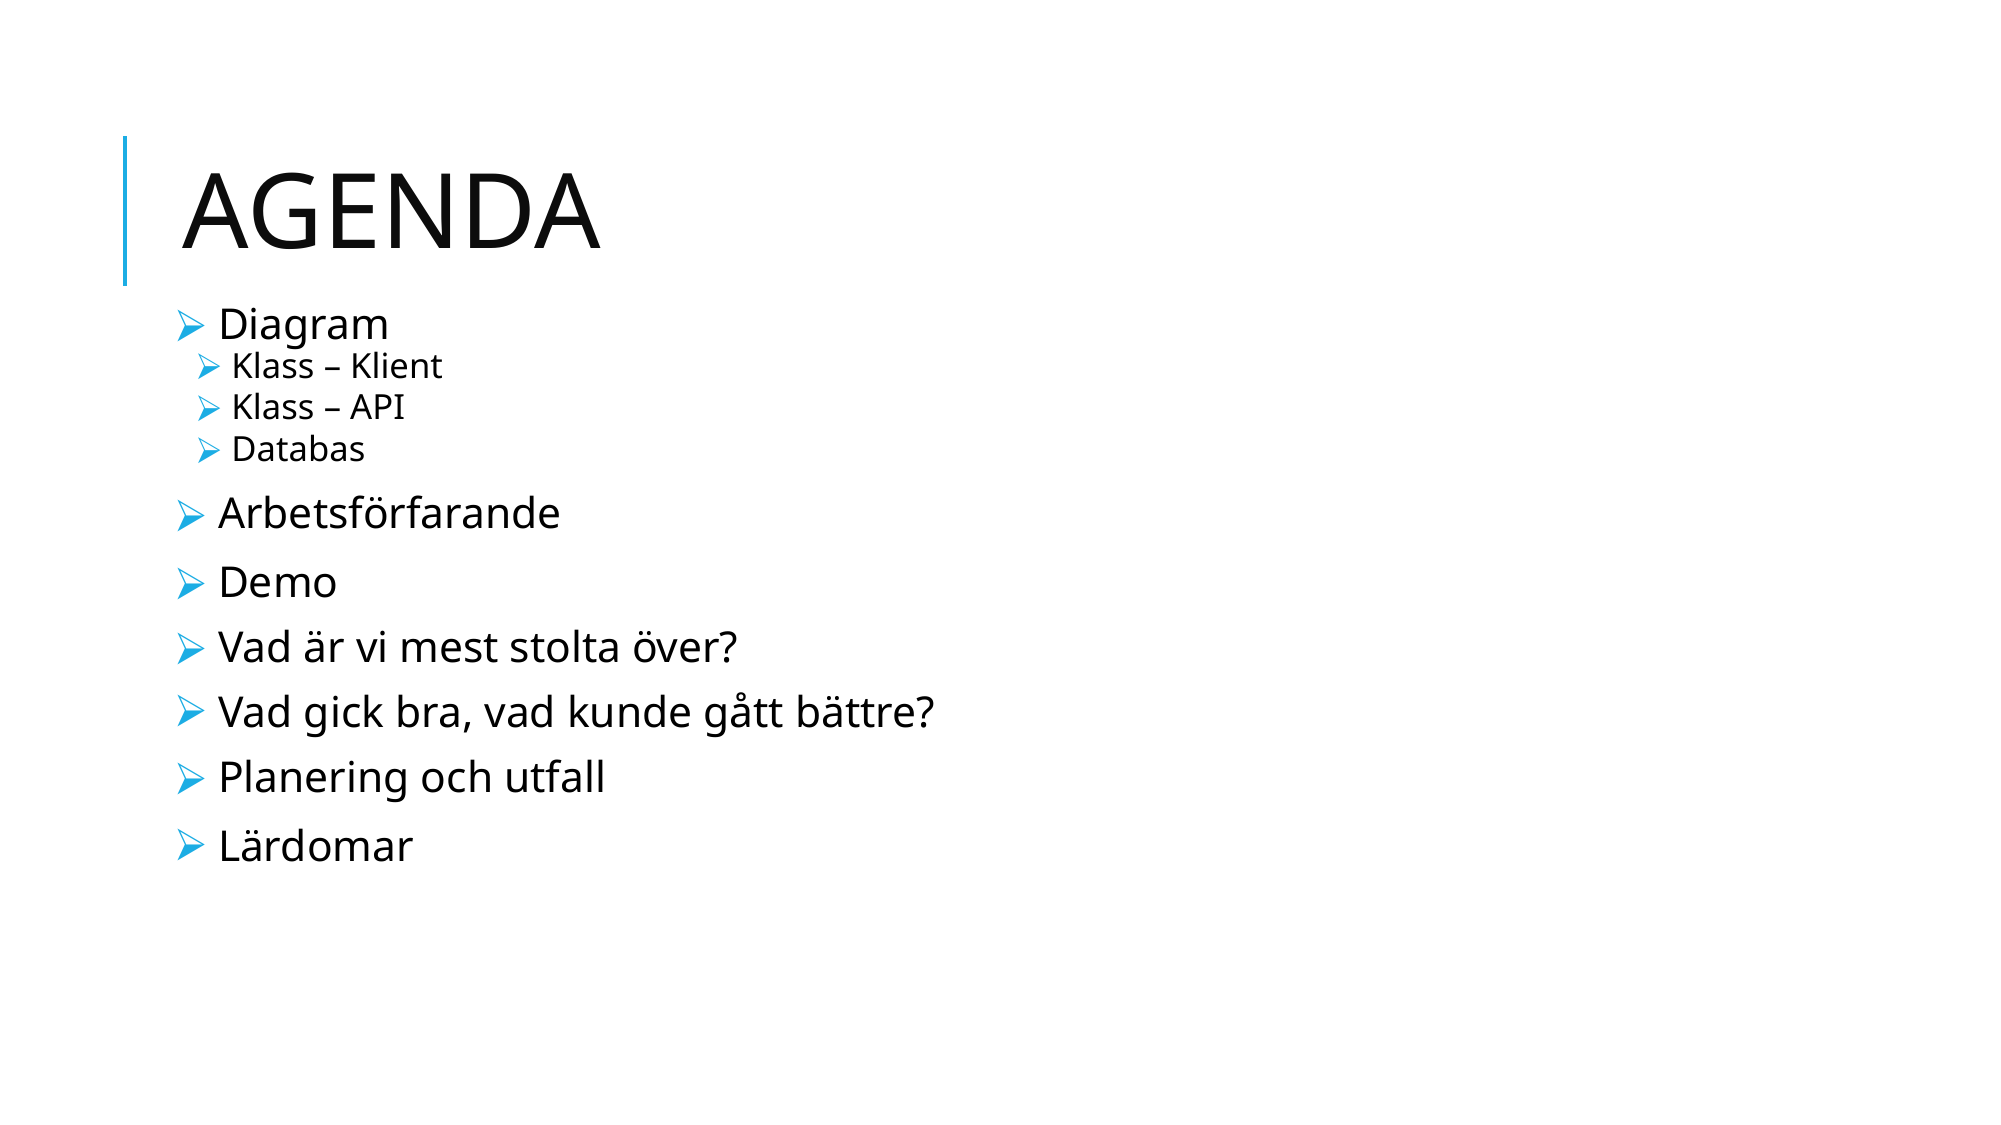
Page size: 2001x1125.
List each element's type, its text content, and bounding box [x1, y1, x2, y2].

title AGENDA [168, 96, 1763, 303]
list Diagram Klass – Klient Klass – API Databas Arbetsförfarande Demo Vad är vi mest stolta över? Vad gick bra, vad kunde gått bättre? Planering och utfall Lärdomar [168, 303, 1939, 1099]
